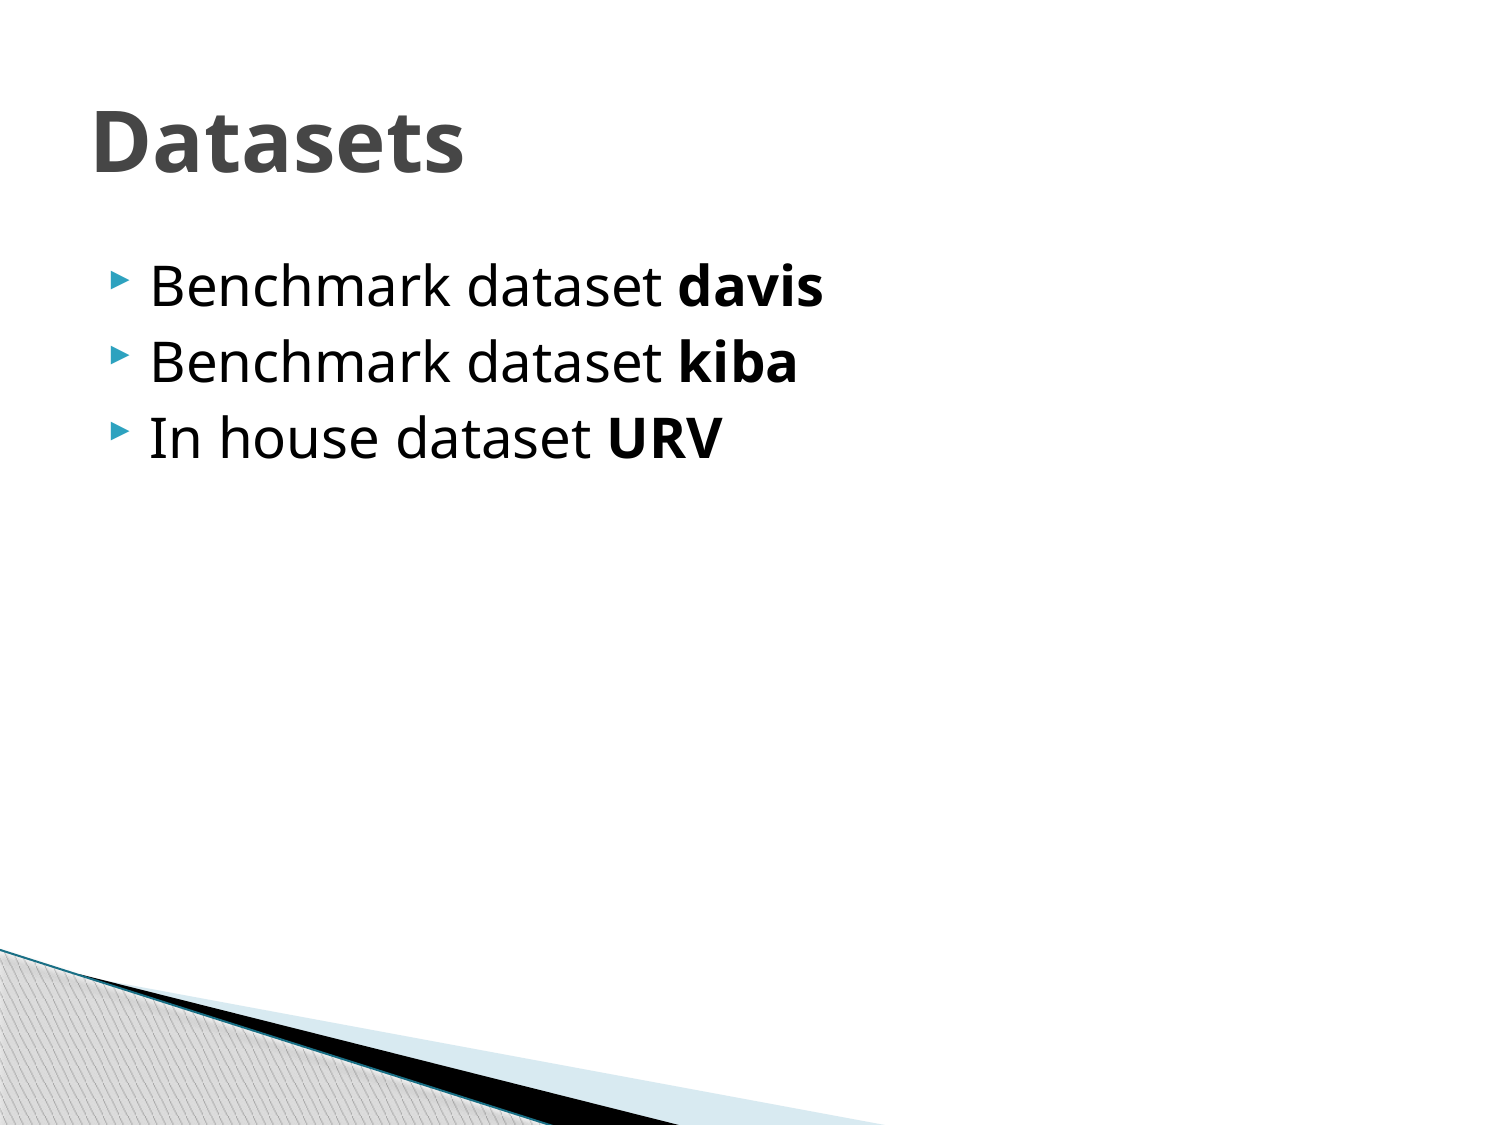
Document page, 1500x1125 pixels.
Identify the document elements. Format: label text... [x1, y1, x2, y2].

list Benchmark dataset davis Benchmark dataset kiba In house dataset URV [75, 243, 1425, 986]
title Datasets [75, 45, 1425, 233]
